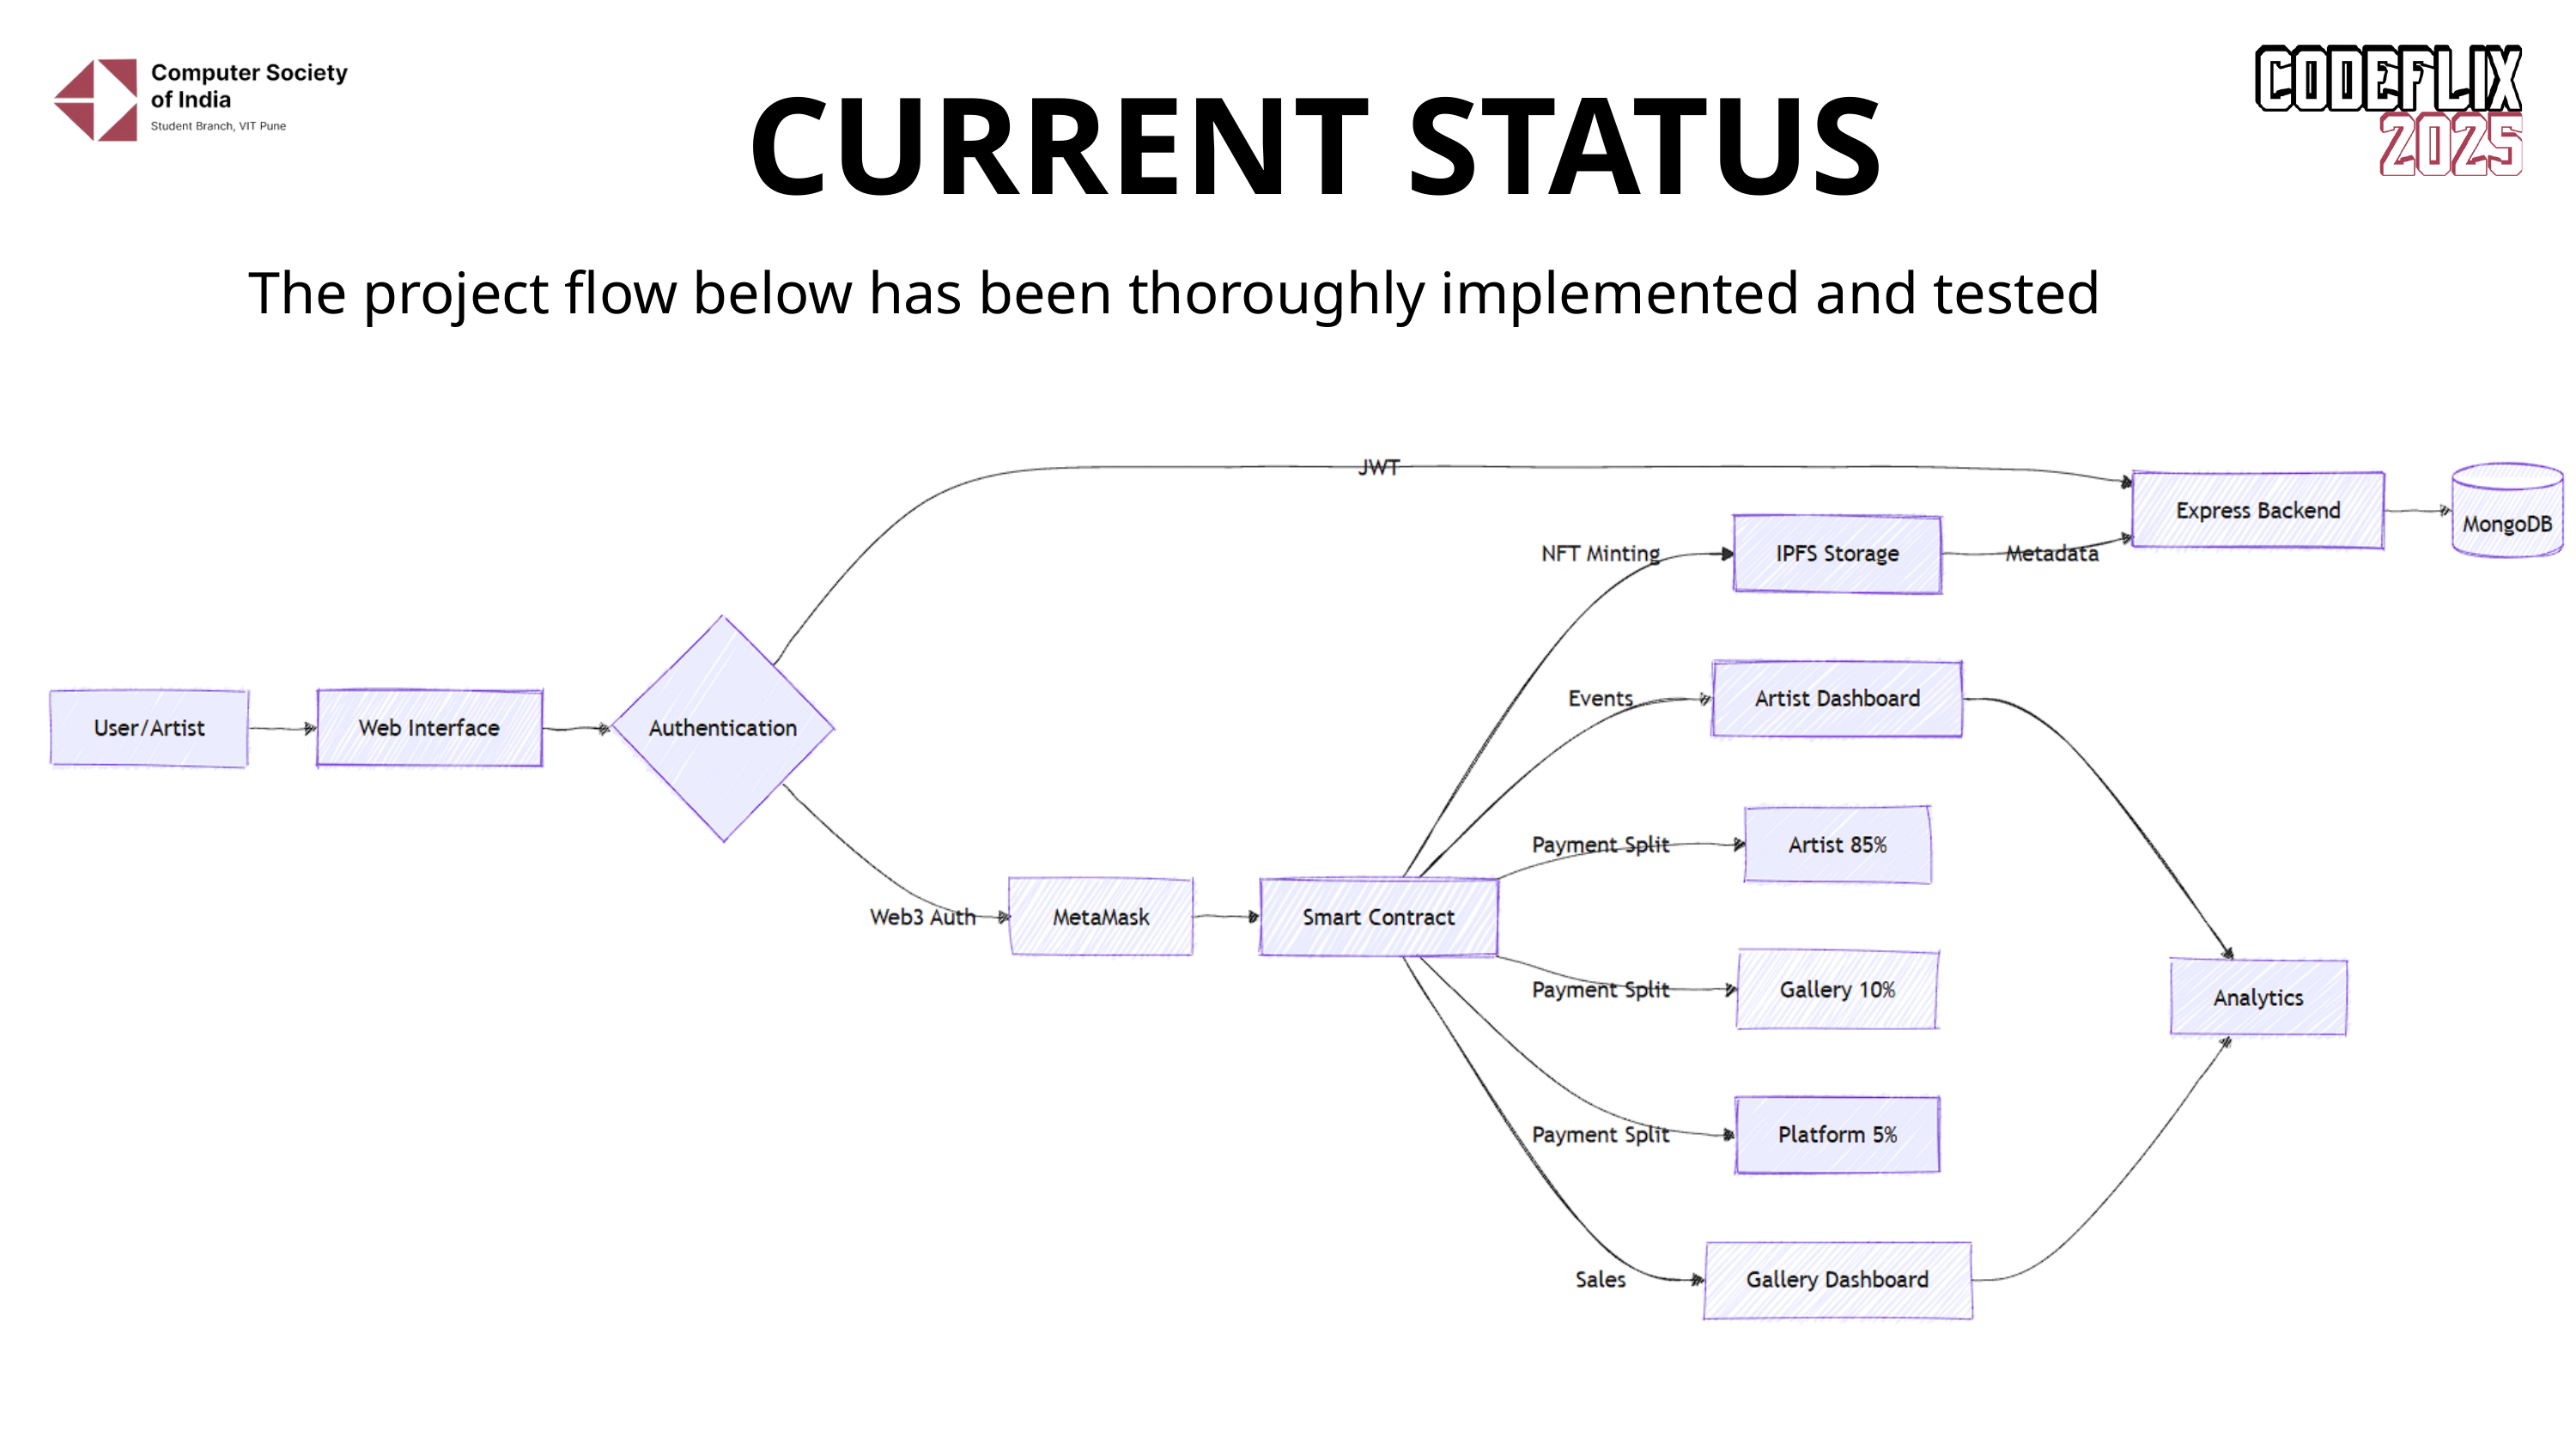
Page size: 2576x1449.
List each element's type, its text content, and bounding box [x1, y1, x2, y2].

picture [43, 337, 2576, 1372]
text_box The project flow below has been thoroughly implemented and tested [215, 250, 2415, 335]
text_box [46, 45, 364, 146]
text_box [2255, 45, 2523, 112]
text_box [2379, 111, 2523, 176]
text_box CURRENT STATUS [711, 112, 1919, 222]
